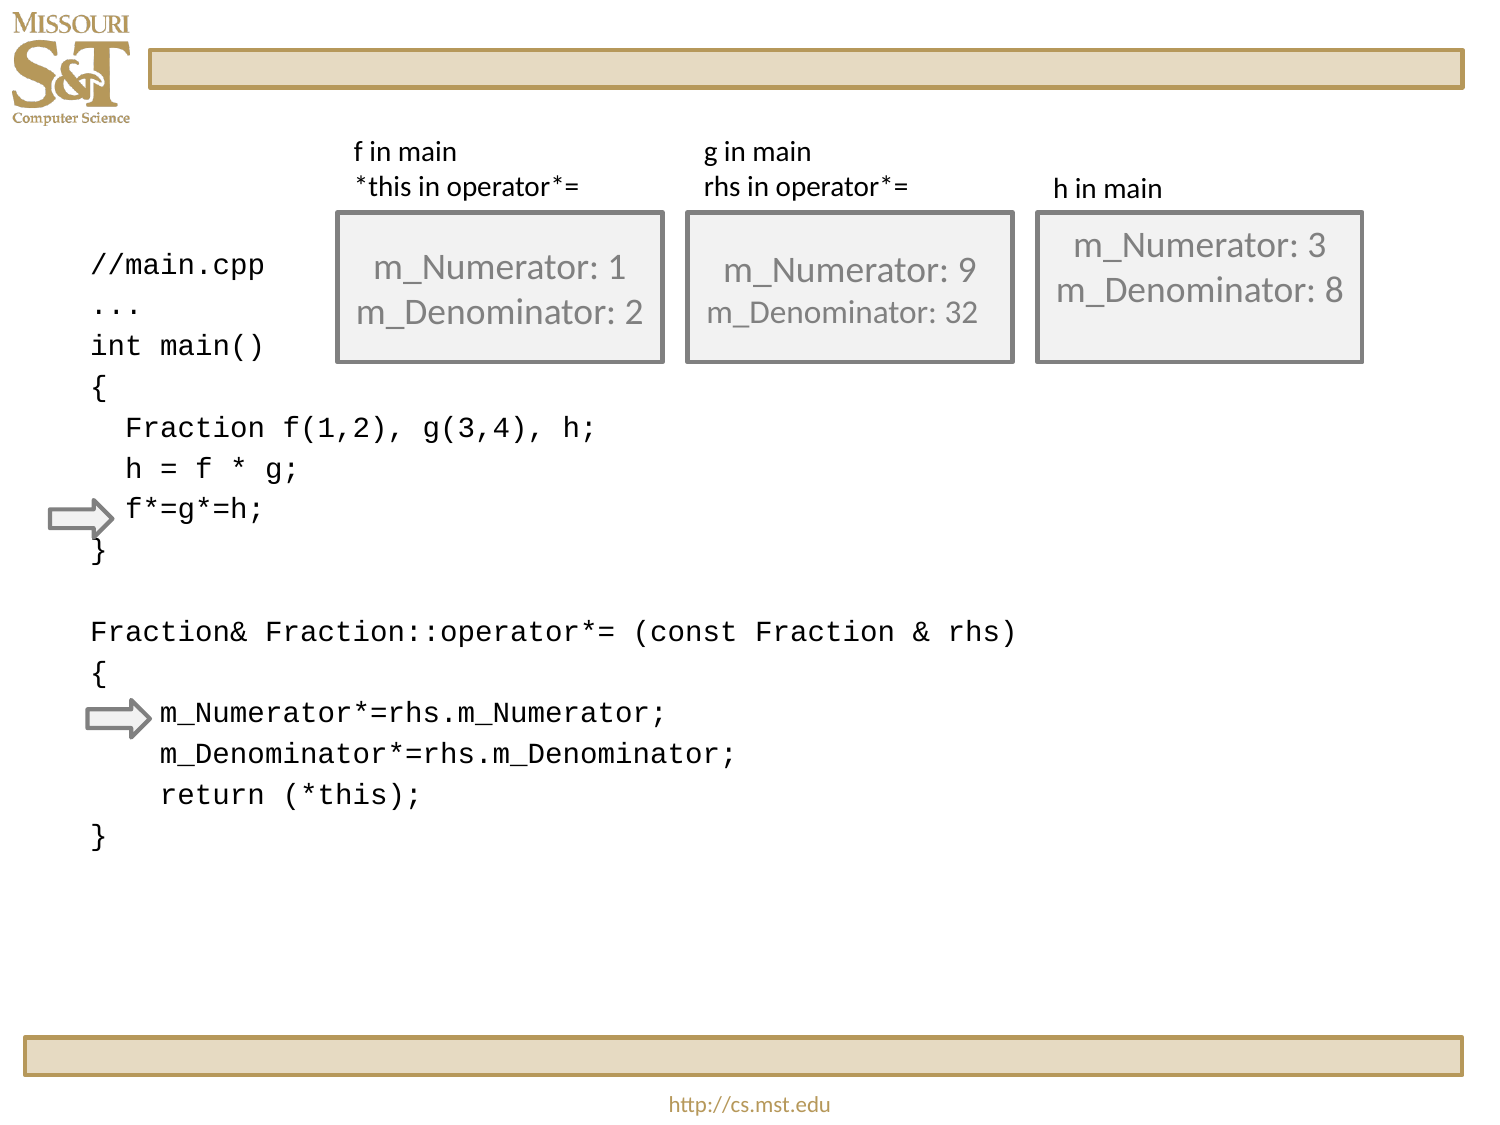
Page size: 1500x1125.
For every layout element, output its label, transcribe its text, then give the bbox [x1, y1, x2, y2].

picture [12, 12, 130, 126]
text_box [47, 498, 115, 540]
text_box [85, 698, 153, 740]
text_box m_Numerator: 3 m_Denominator: 8 [1035, 210, 1364, 364]
text_box h in main [1038, 162, 1178, 213]
text_box m_Numerator: 9 m_Denominator: 32 [685, 210, 1015, 364]
text_box m_Numerator: 1 m_Denominator: 2 [335, 210, 665, 364]
text_box g in main rhs in operator*= [688, 124, 924, 210]
text_box f in main *this in operator*= [339, 124, 595, 210]
text_box //main.cpp ... int main() { Fraction f(1,2), g(3,4), h; h = f * g; f*=g*=h; } Fraction& Fraction::operator*= (const Fraction & rhs) { m_Numerator*=rhs.m_Numerator; m_Denominator*=rhs.m_Denominator; return (*this); } [75, 237, 1450, 1000]
